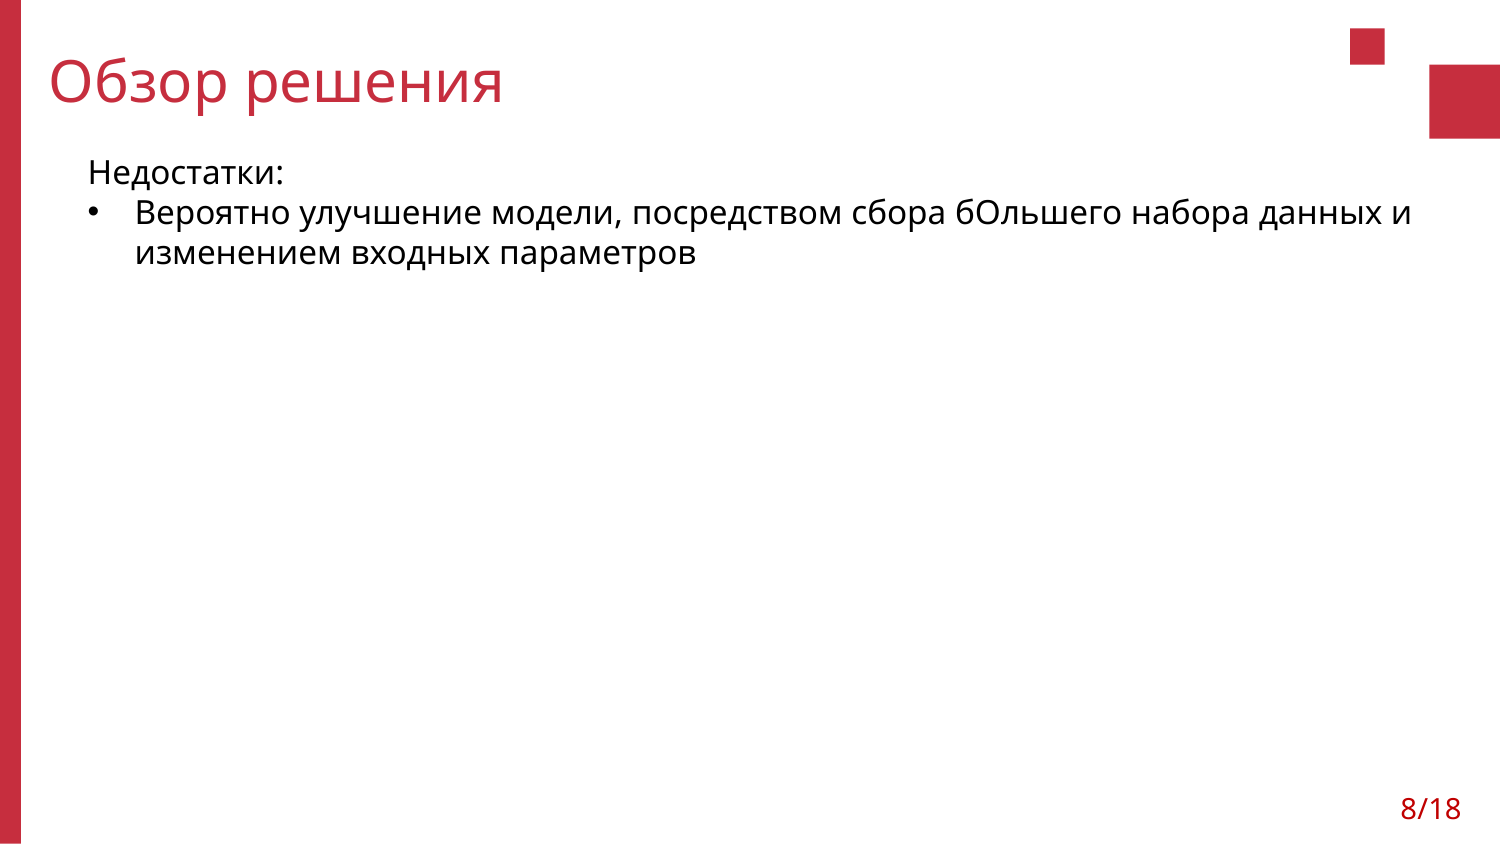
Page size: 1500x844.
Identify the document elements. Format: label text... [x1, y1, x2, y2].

text_box 8/18 [1349, 783, 1477, 844]
title Обзор решения [37, 0, 1440, 121]
text_box Недостатки: Вероятно улучшение модели, посредством сбора бОльшего набора данных и изменением входных параметров [72, 143, 1432, 359]
